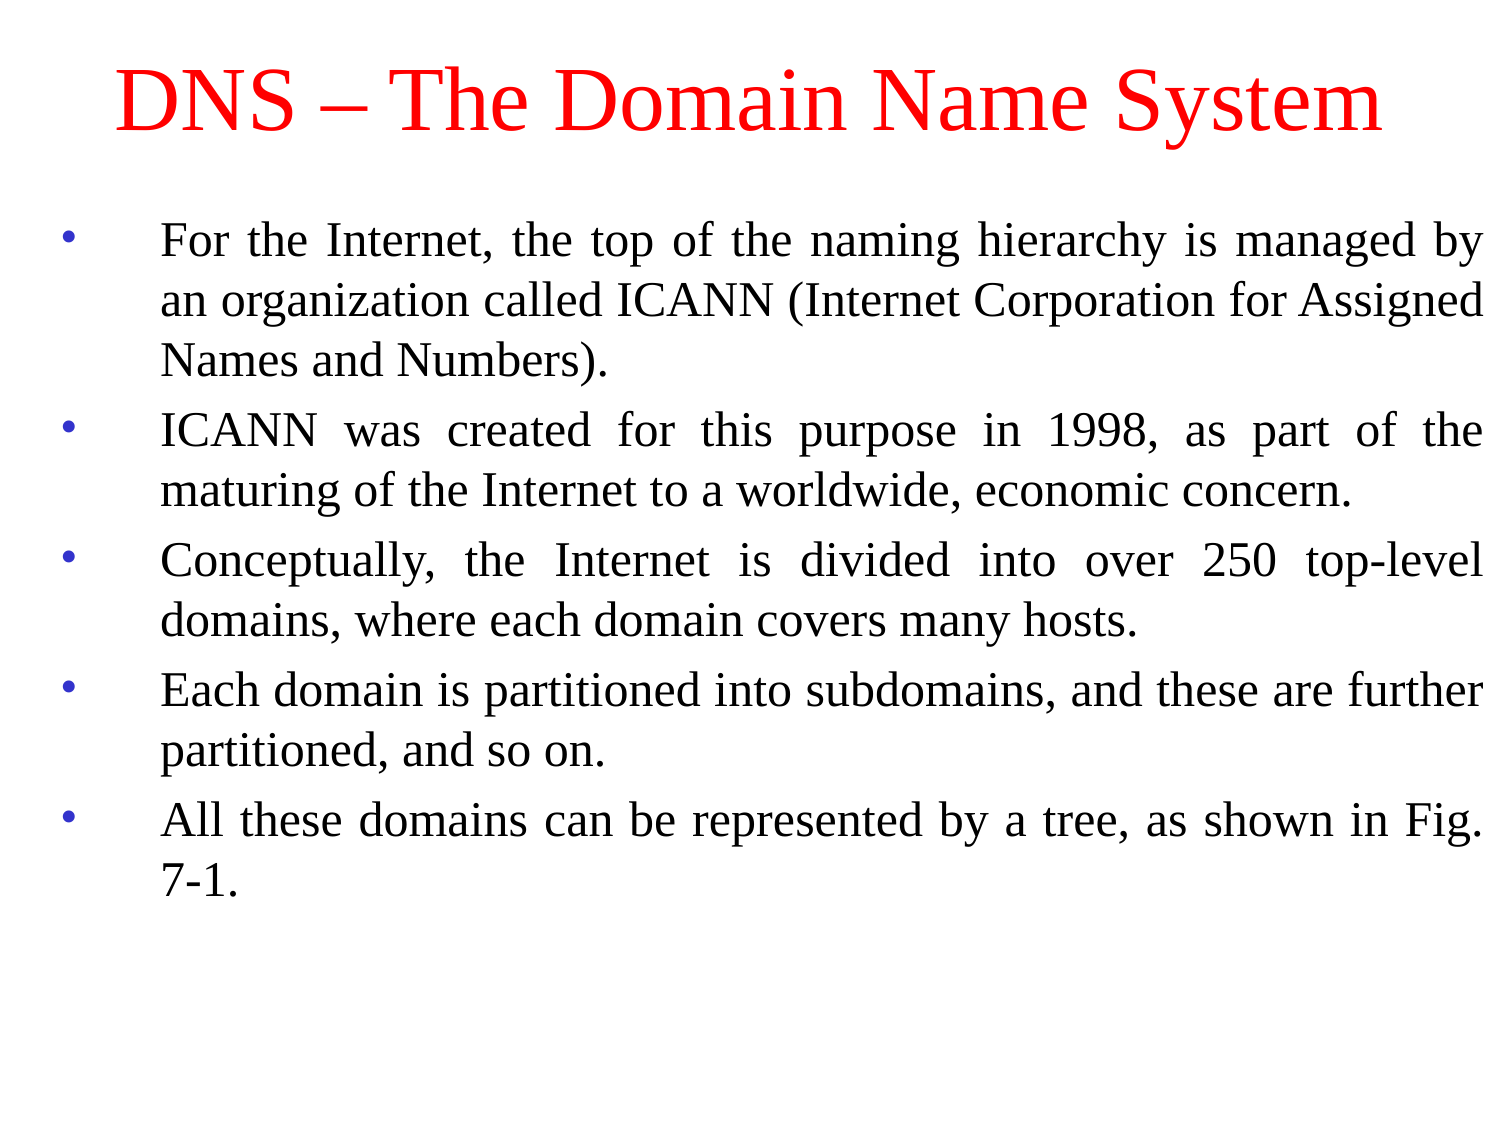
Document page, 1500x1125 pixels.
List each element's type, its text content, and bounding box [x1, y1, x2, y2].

list For the Internet, the top of the naming hierarchy is managed by an organization called ICANN (Internet Corporation for Assigned Names and Numbers). ICANN was created for this purpose in 1998, as part of the maturing of the Internet to a worldwide, economic concern. Conceptually, the Internet is divided into over 250 top-level domains, where each domain covers many hosts. Each domain is partitioned into subdomains, and these are further partitioned, and so on. All these domains can be represented by a tree, as shown in Fig. 7-1. [45, 198, 1500, 1075]
title DNS – The Domain Name System [0, 0, 1500, 188]
